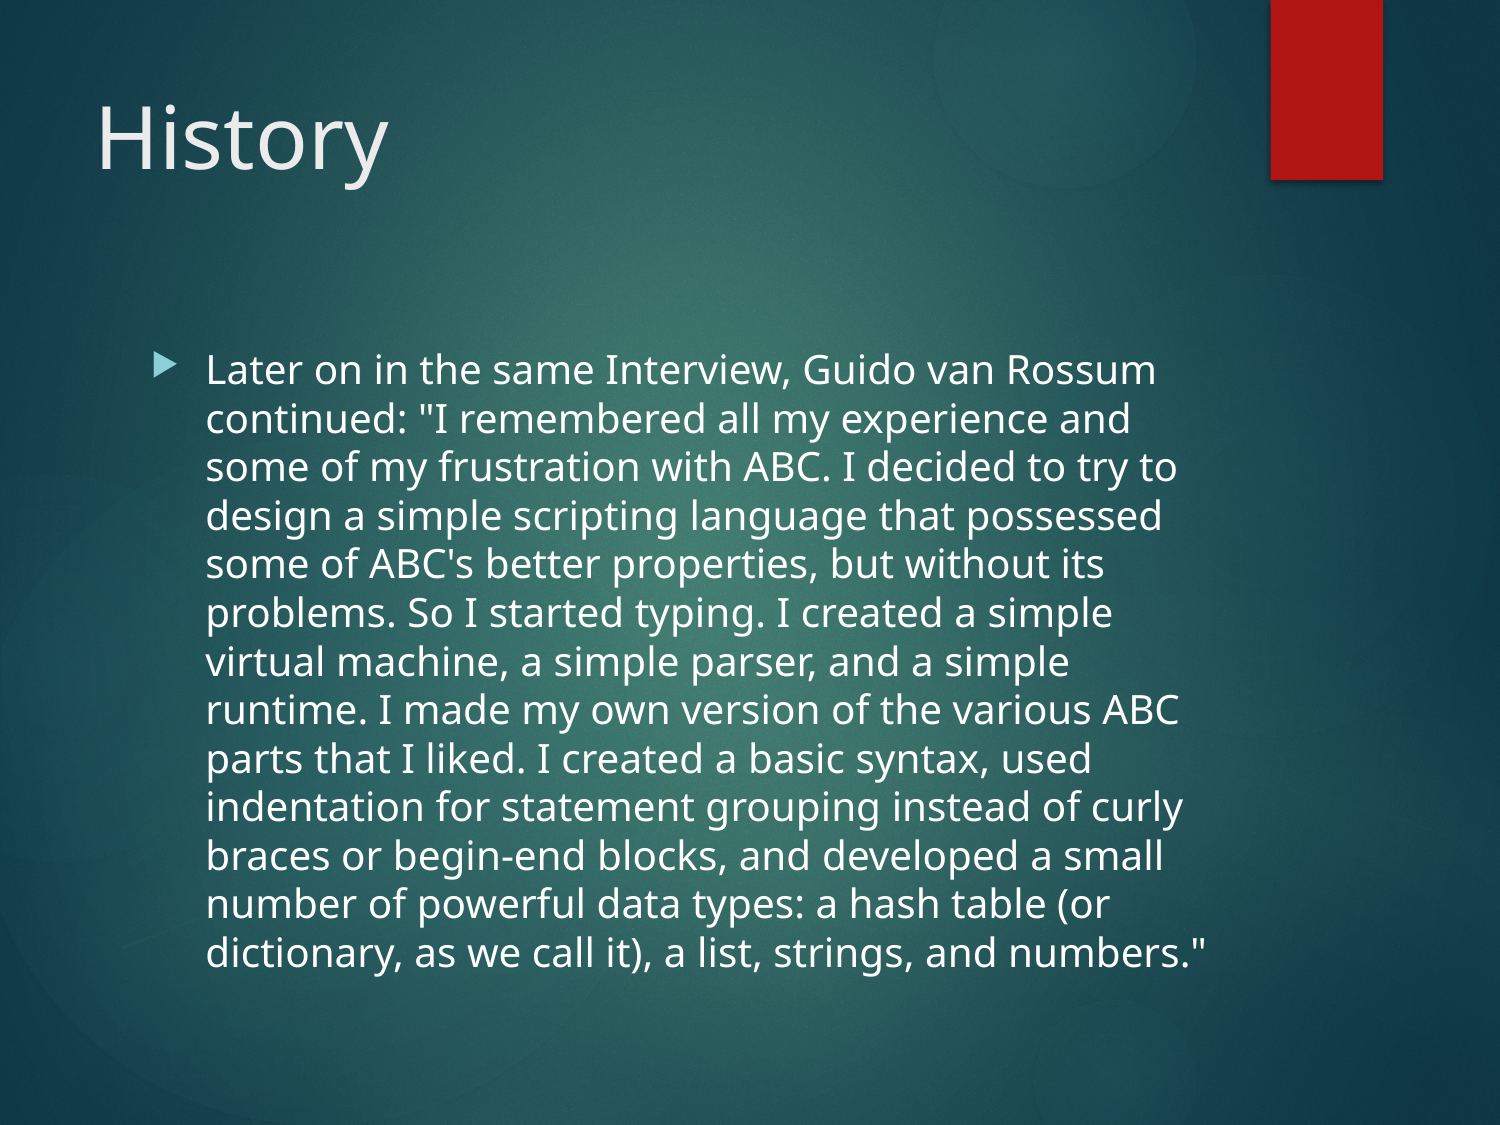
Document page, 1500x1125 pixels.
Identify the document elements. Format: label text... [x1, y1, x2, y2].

list Later on in the same Interview, Guido van Rossum continued: "I remembered all my experience and some of my frustration with ABC. I decided to try to design a simple scripting language that possessed some of ABC's better properties, but without its problems. So I started typing. I created a simple virtual machine, a simple parser, and a simple runtime. I made my own version of the various ABC parts that I liked. I created a basic syntax, used indentation for statement grouping instead of curly braces or begin-end blocks, and developed a small number of powerful data types: a hash table (or dictionary, as we call it), a list, strings, and numbers." [135, 336, 1237, 1025]
title History [79, 74, 1237, 304]
